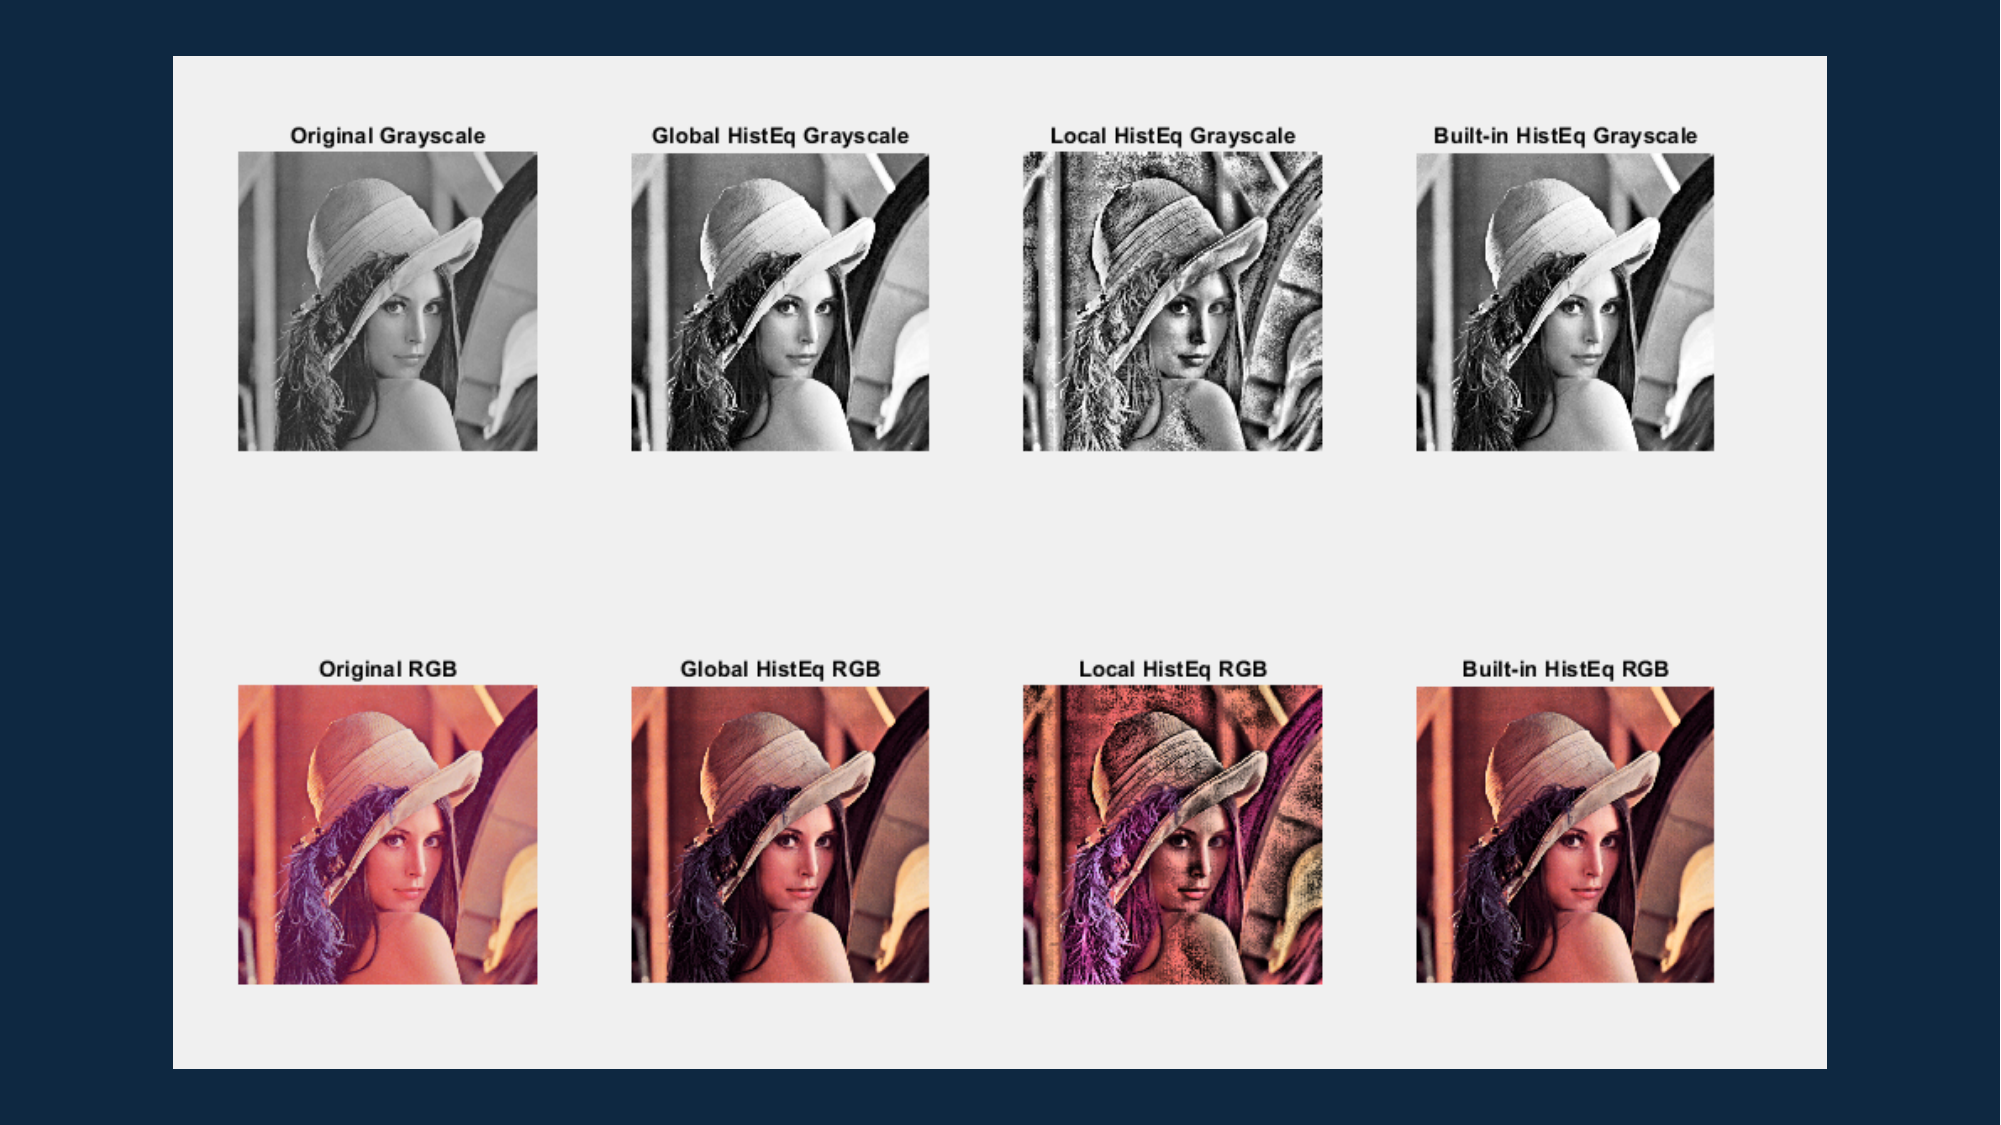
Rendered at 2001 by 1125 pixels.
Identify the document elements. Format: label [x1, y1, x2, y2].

picture [172, 56, 1828, 1069]
